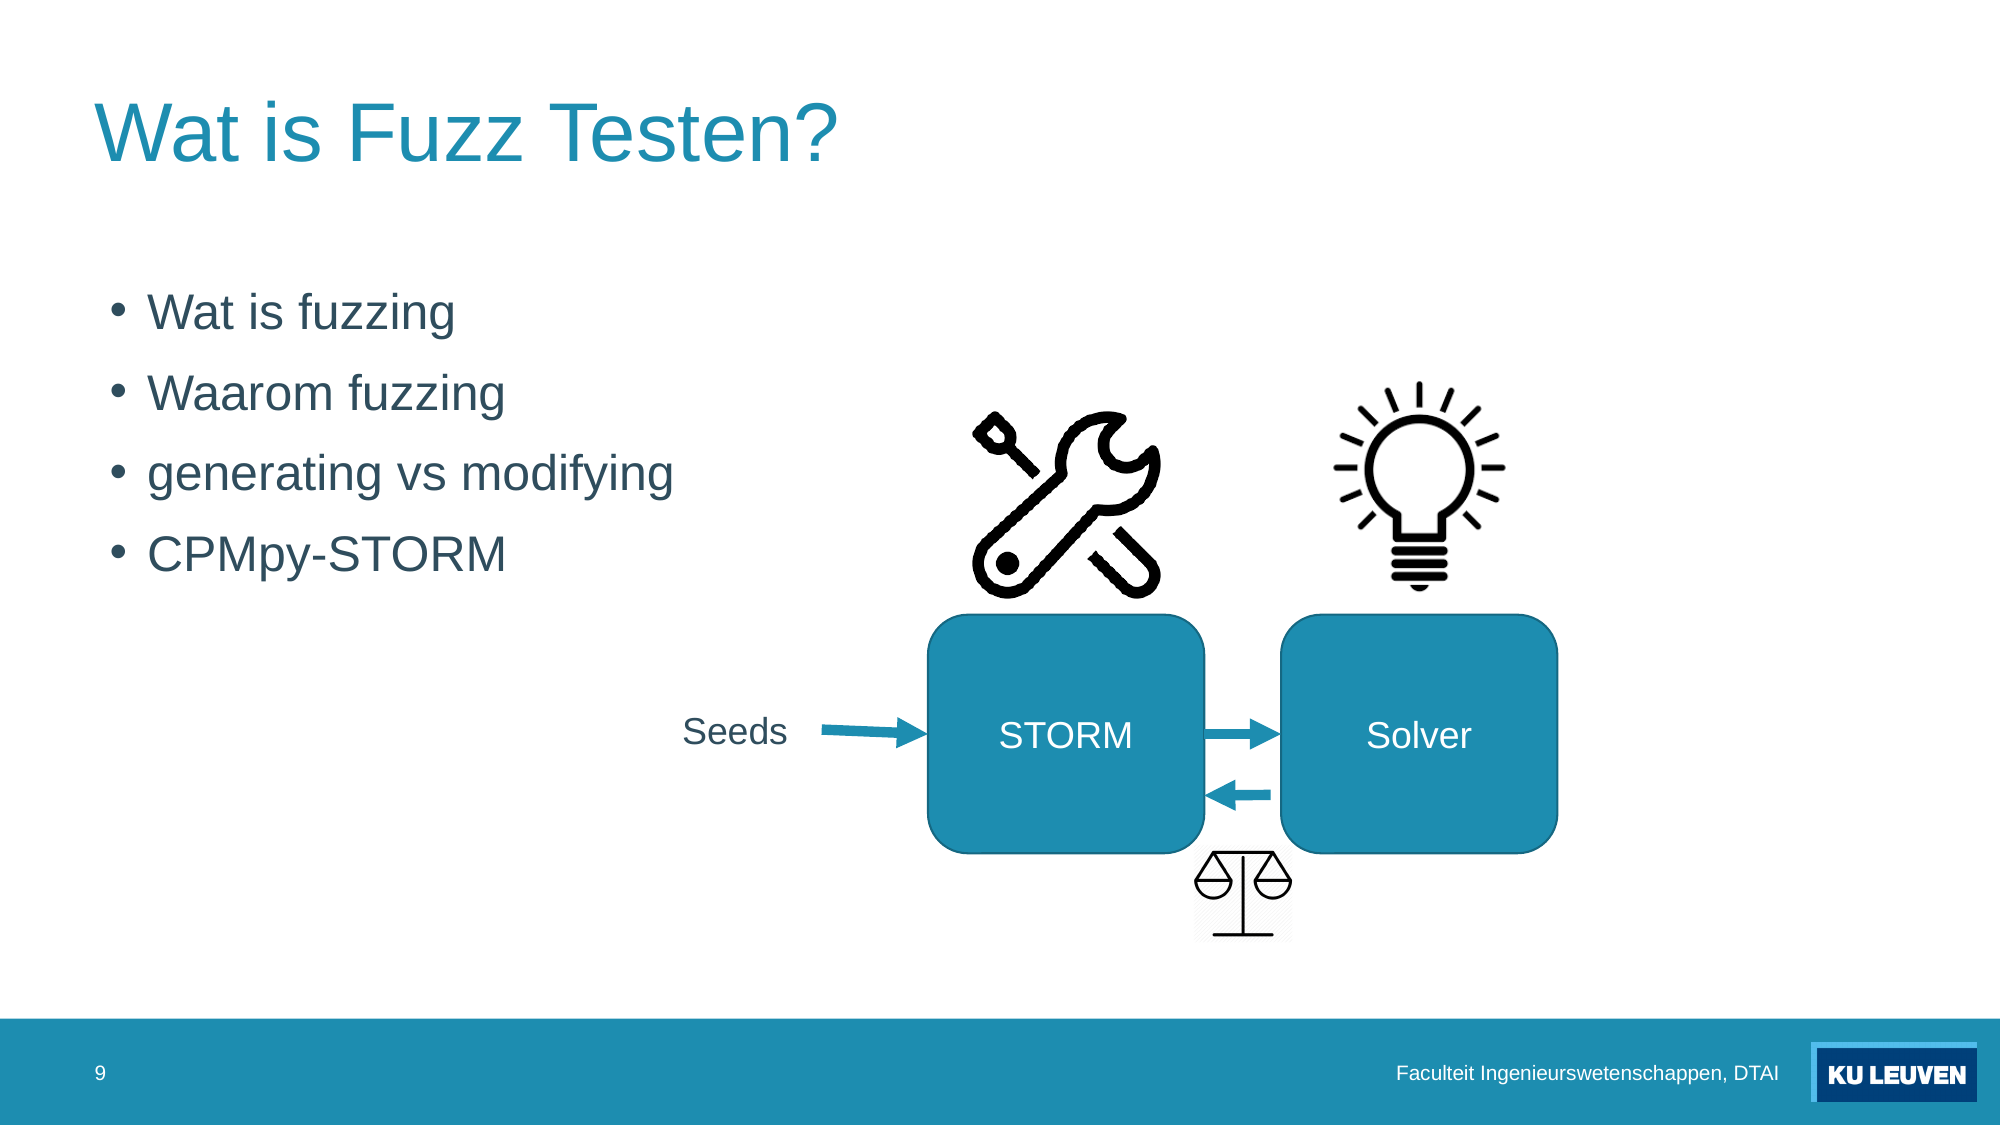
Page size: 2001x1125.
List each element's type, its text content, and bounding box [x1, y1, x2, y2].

text_box STORM [926, 613, 1206, 855]
footer Faculteit Ingenieurswetenschappen, DTAI [989, 1018, 1809, 1125]
title Wat is Fuzz Testen? [94, 33, 1906, 223]
text_box Solver [1280, 613, 1559, 855]
picture [1811, 1042, 1977, 1102]
picture [1302, 372, 1537, 608]
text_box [821, 729, 928, 734]
text_box Seeds [667, 699, 822, 760]
list Wat is fuzzing Waarom fuzzing generating vs modifying CPMpy-STORM [94, 271, 1890, 1004]
picture [1193, 844, 1293, 944]
picture [970, 409, 1162, 600]
slide_number 9 [94, 1018, 201, 1125]
